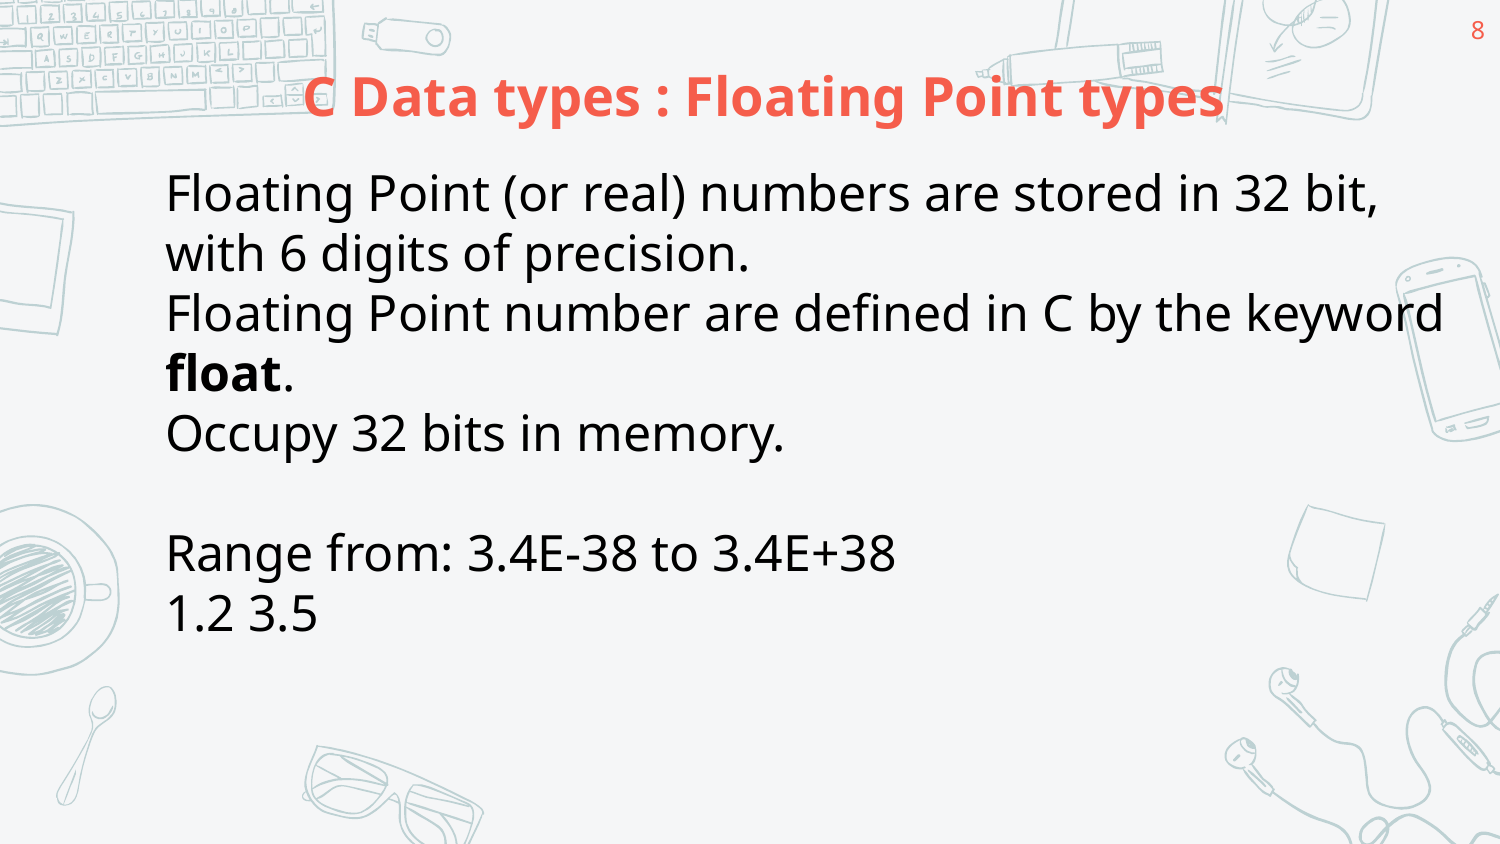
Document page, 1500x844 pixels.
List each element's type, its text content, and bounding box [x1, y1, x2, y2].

slide_number 8 [1435, 0, 1500, 53]
title C Data types : Floating Point types [200, 46, 1329, 143]
text_box Floating Point (or real) numbers are stored in 32 bit, with 6 digits of precision. Floating Point number are defined in C by the keyword float. Occupy 32 bits in memory. Range from: 3.4E-38 to 3.4E+38 1.2 3.5 [150, 146, 1475, 419]
